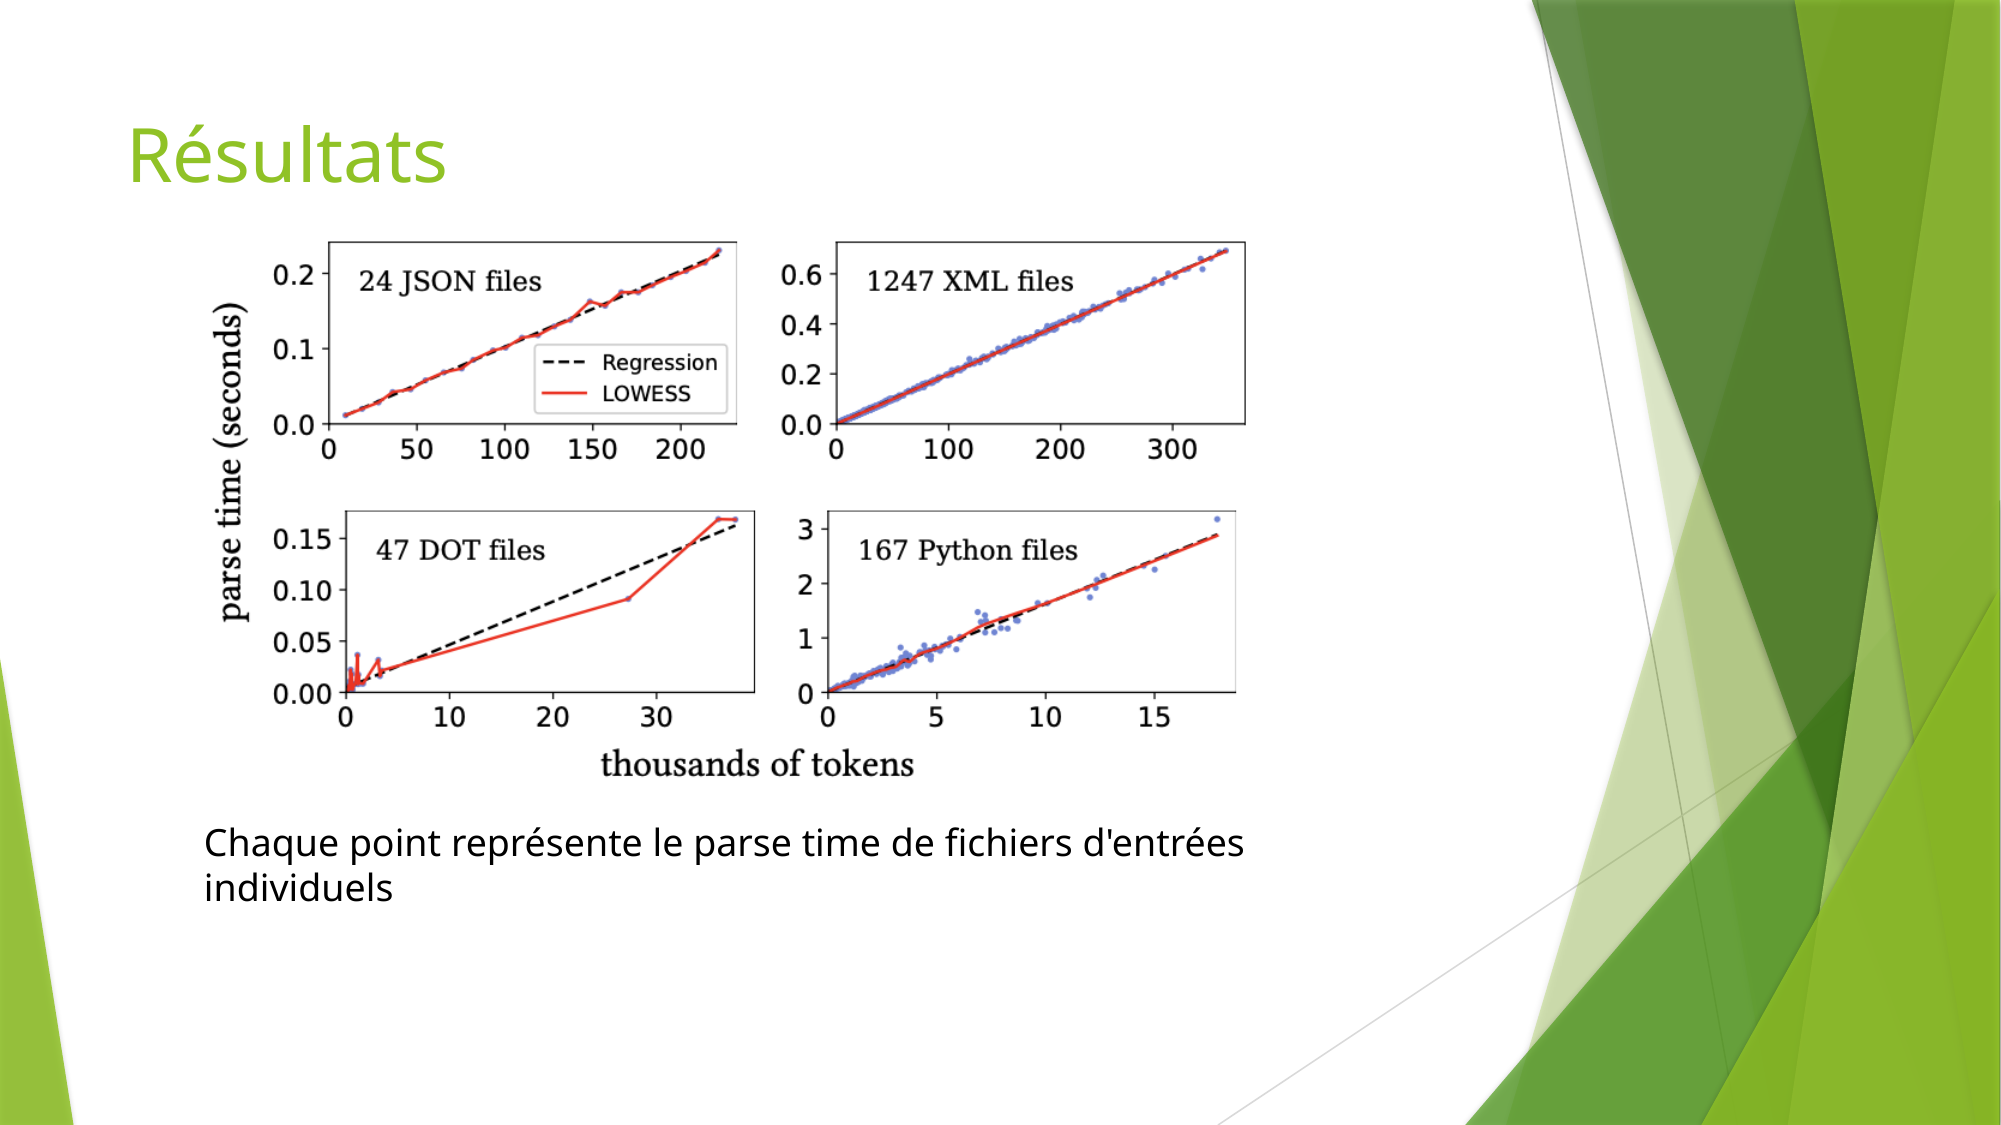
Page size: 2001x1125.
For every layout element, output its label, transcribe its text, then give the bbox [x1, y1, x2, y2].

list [188, 202, 1296, 812]
text_box Chaque point représente le parse time de fichiers d'entrées individuels [188, 810, 1311, 916]
title Résultats [111, 99, 1522, 317]
